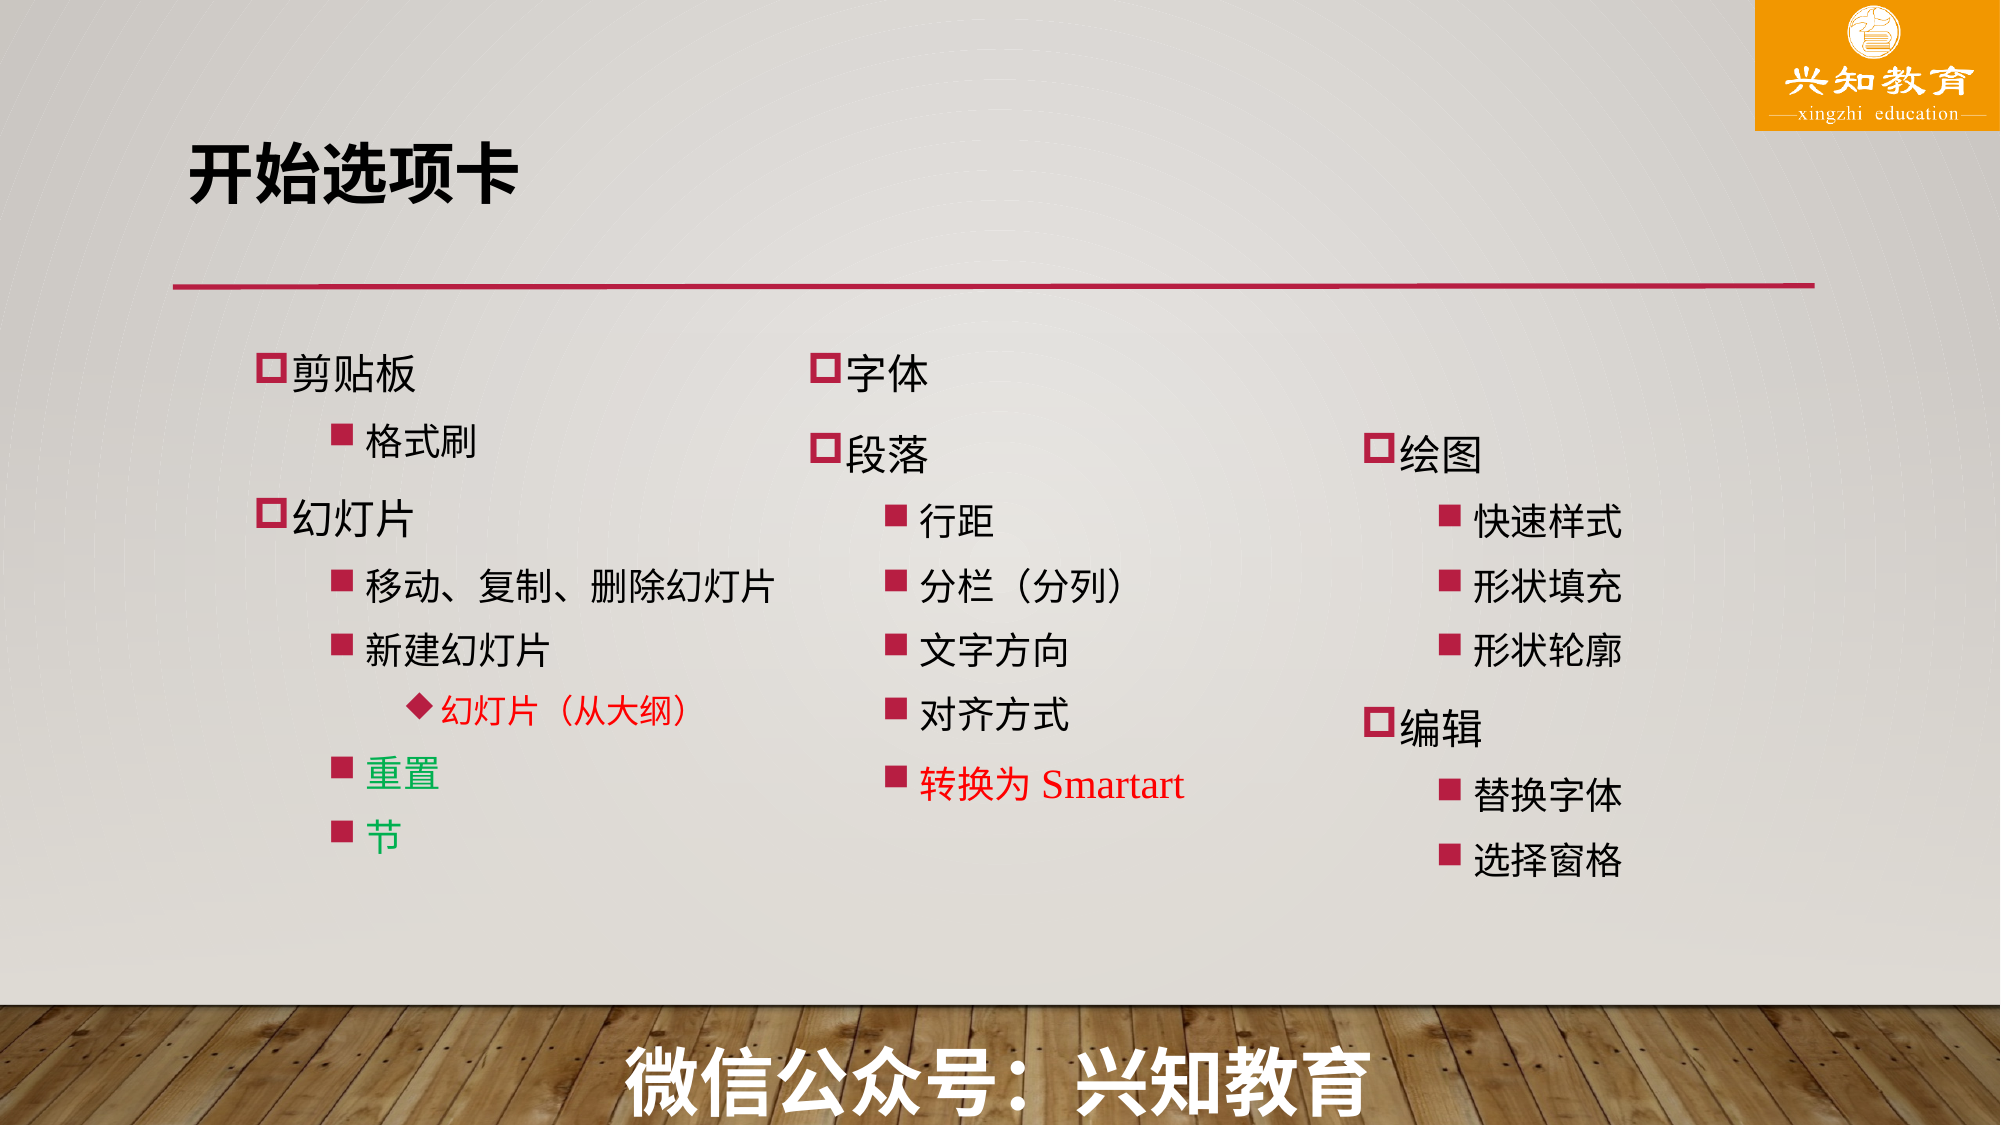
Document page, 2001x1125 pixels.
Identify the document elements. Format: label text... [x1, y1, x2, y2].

picture [0, 1005, 2000, 1125]
picture [1755, 0, 2000, 131]
title 开始选项卡 [172, 104, 1814, 277]
list 剪贴板 格式刷 幻灯片 移动、复制、删除幻灯片 新建幻灯片 幻灯片（从大纲） 重置 节 字体 段落 行距 分栏（分列） 文字方向 对齐方式 转换为Smartart 绘图 快速样式 形状填充 形状轮廓 编辑 替换字体 选择窗格 [238, 330, 1930, 897]
